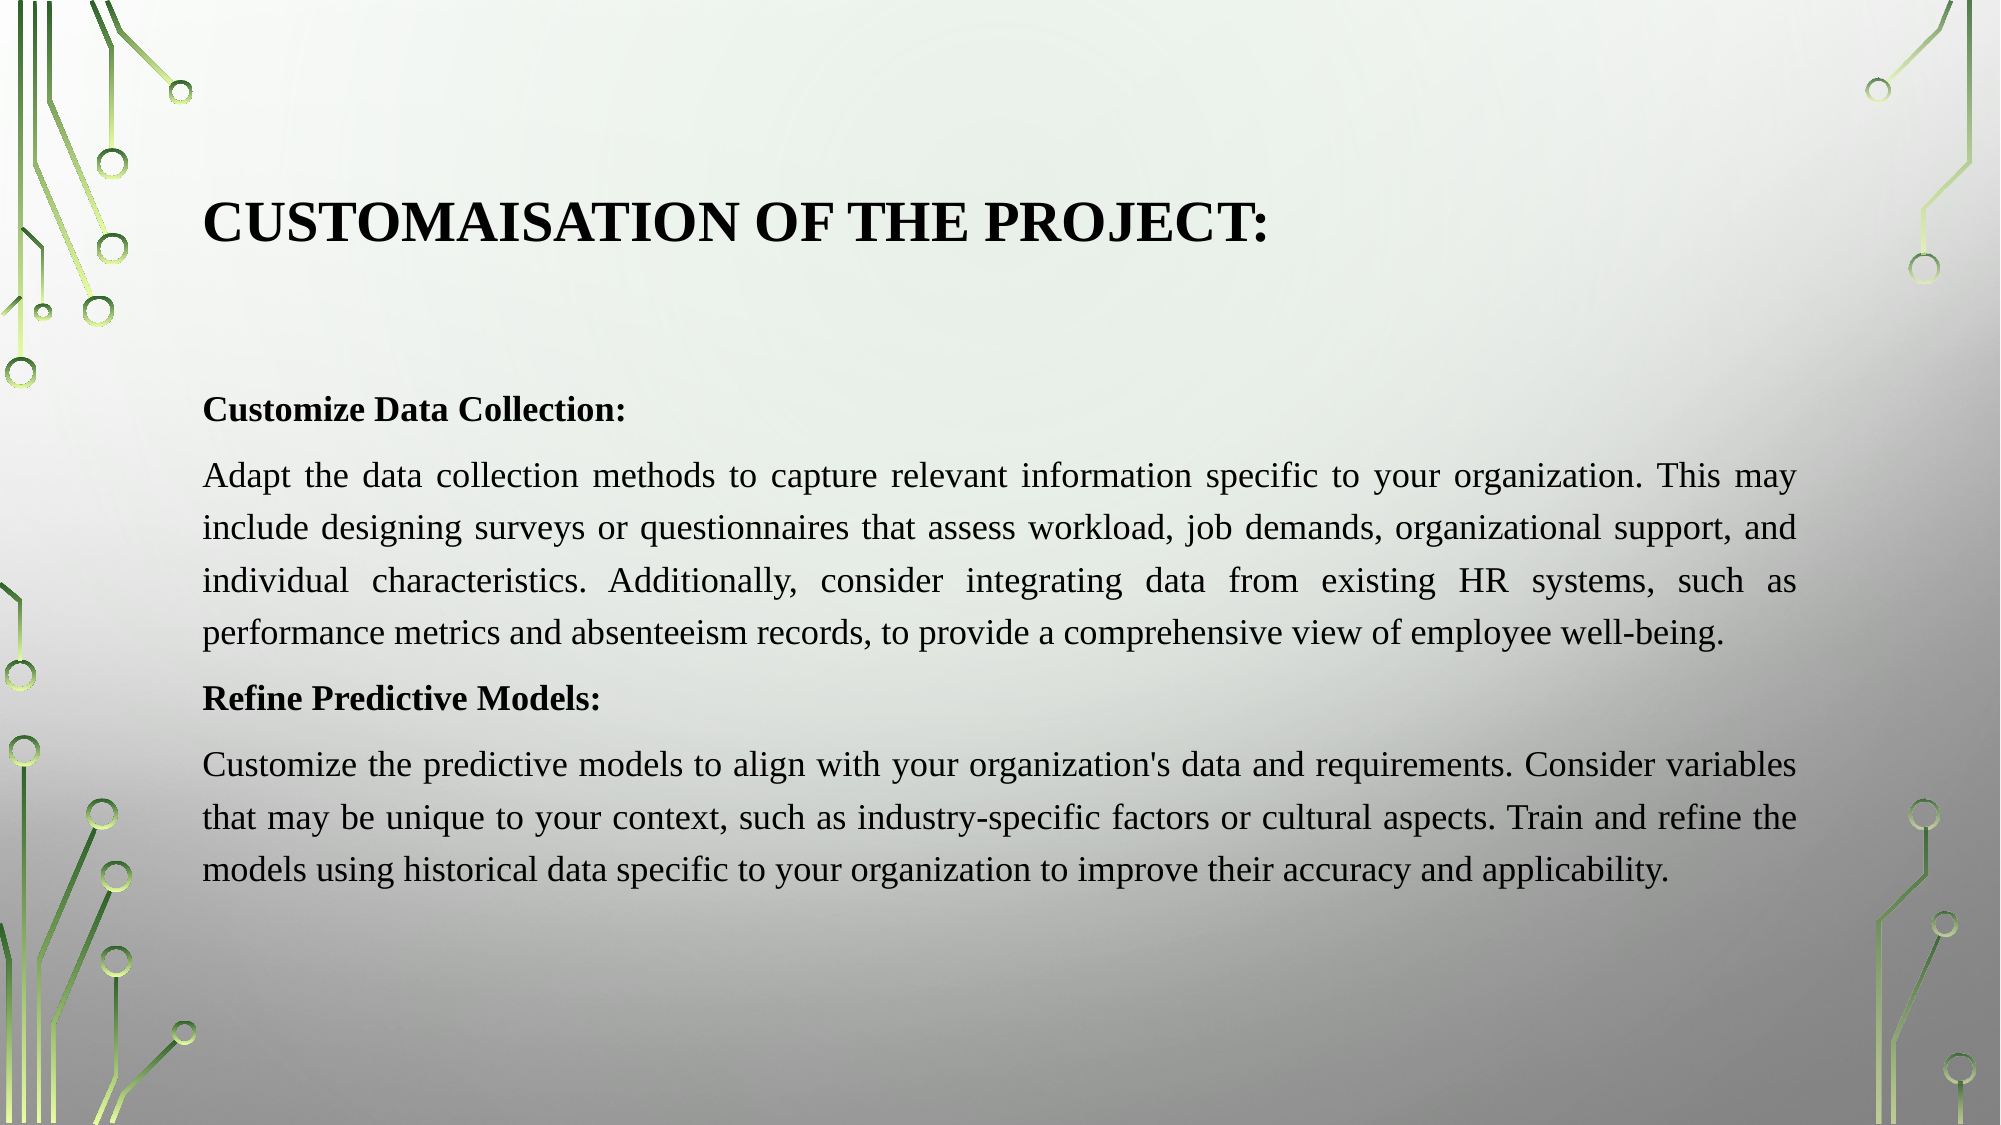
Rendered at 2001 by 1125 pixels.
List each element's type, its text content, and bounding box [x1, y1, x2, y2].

list Customize Data Collection: Adapt the data collection methods to capture relevant information specific to your organization. This may include designing surveys or questionnaires that assess workload, job demands, organizational support, and individual characteristics. Additionally, consider integrating data from existing HR systems, such as performance metrics and absenteeism records, to provide a comprehensive view of employee well-being. Refine Predictive Models: Customize the predictive models to align with your organization's data and requirements. Consider variables that may be unique to your context, such as industry-specific factors or cultural aspects. Train and refine the models using historical data specific to your organization to improve their accuracy and applicability. [187, 369, 1813, 950]
title Customaisation of the project: [187, 101, 1813, 344]
